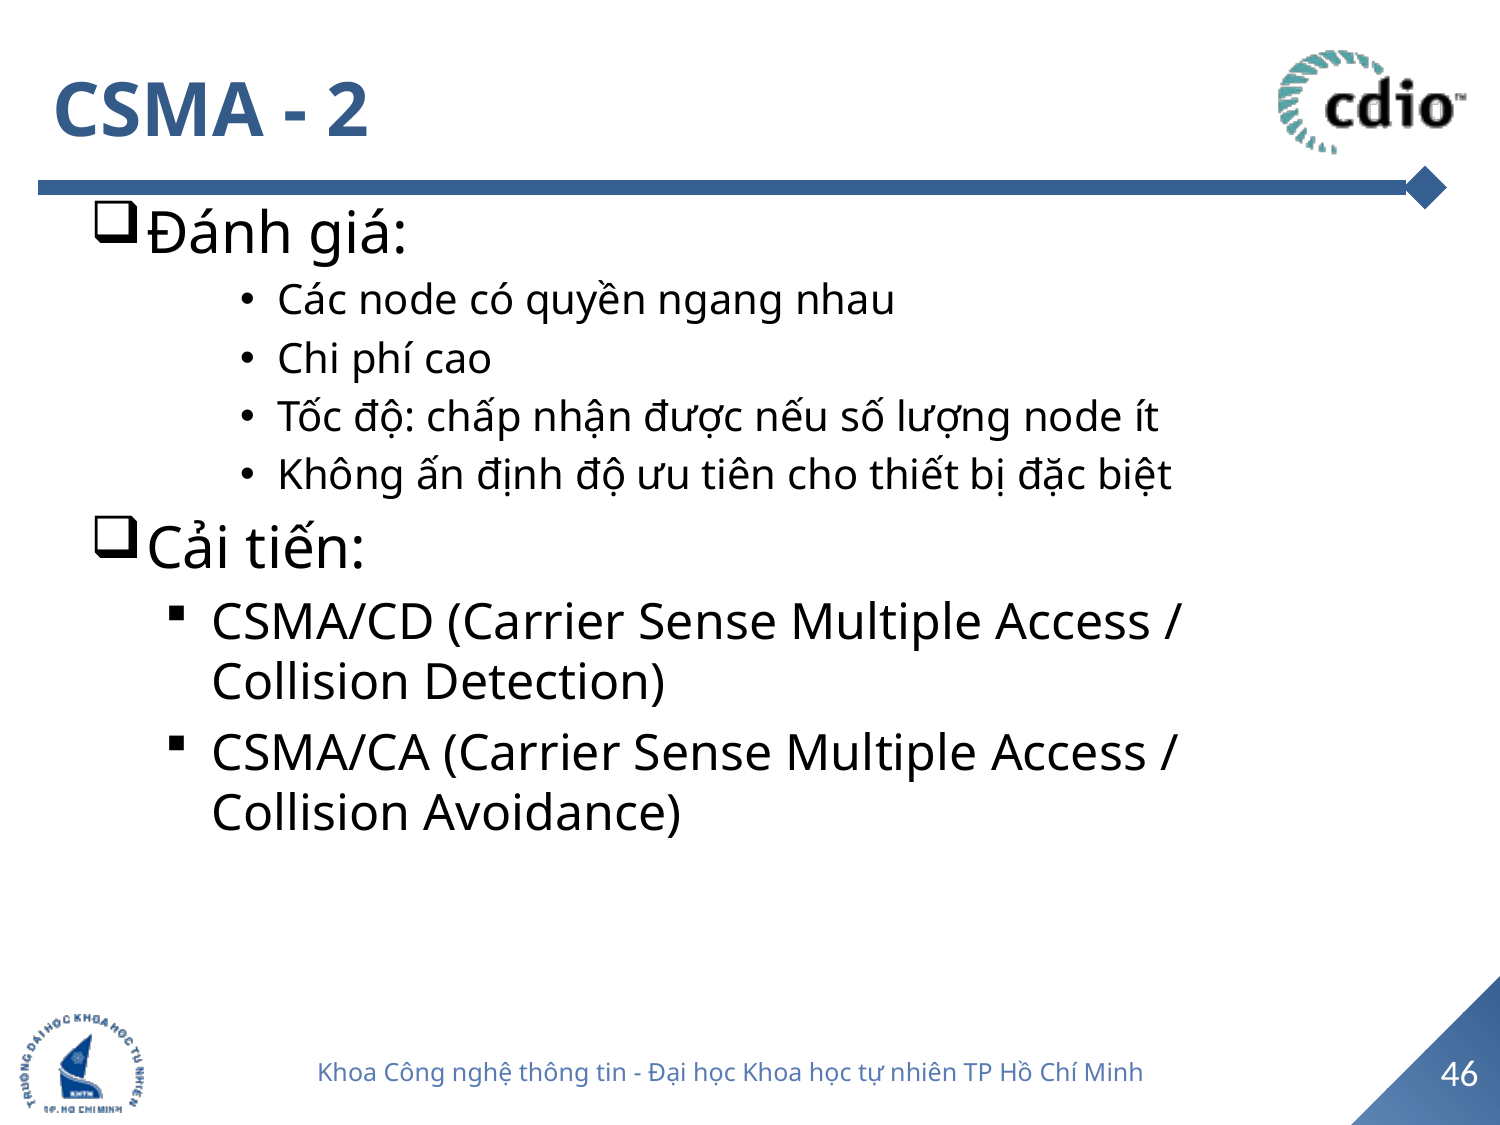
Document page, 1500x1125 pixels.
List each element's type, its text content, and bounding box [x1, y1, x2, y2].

title CSMA - 2 [37, 12, 1473, 200]
footer Khoa Công nghệ thông tin - Đại học Khoa học tự nhiên TP Hồ Chí Minh [187, 1043, 1275, 1104]
picture [18, 1014, 144, 1113]
list Đánh giá: Các node có quyền ngang nhau Chi phí cao Tốc độ: chấp nhận được nếu số lượng node ít Không ấn định độ ưu tiên cho thiết bị đặc biệt Cải tiến: CSMA/CD (Carrier Sense Multiple Access / Collision Detection) CSMA/CA (Carrier Sense Multiple Access / Collision Avoidance) [75, 187, 1300, 1062]
slide_number 46 [1419, 1041, 1500, 1102]
